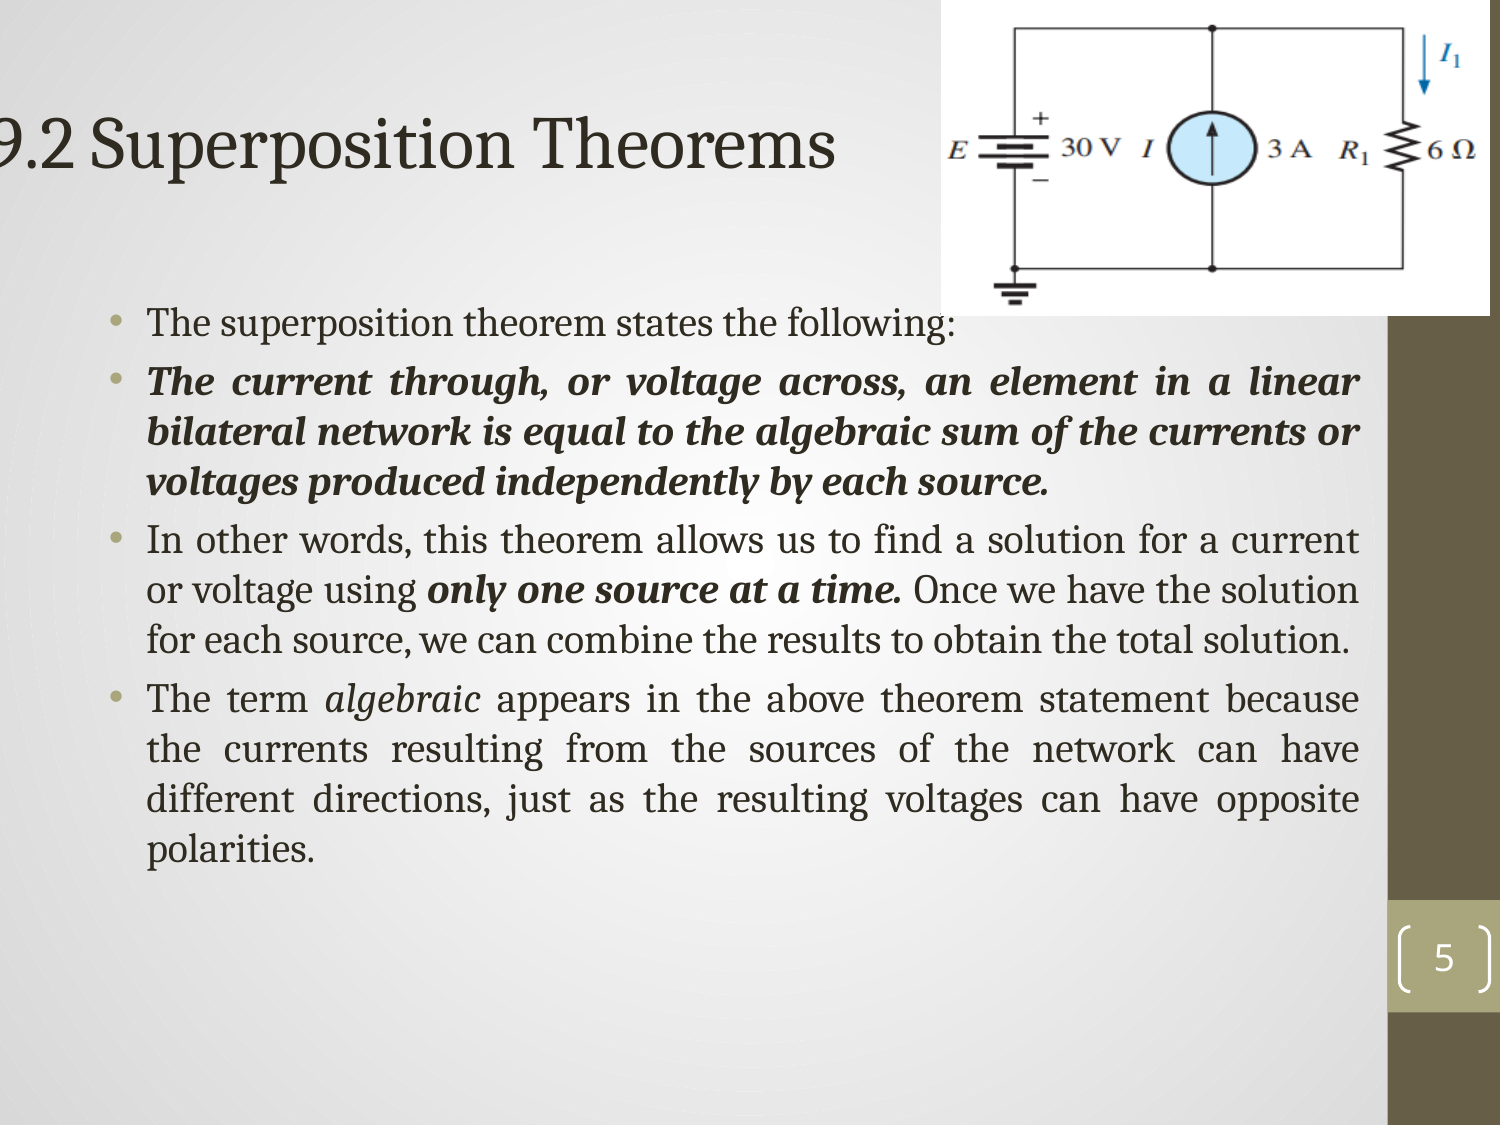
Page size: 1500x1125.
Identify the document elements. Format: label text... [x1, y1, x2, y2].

list The superposition theorem states the following: The current through, or voltage across, an element in a linear bilateral network is equal to the algebraic sum of the currents or voltages produced independently by each source. In other words, this theorem allows us to find a solution for a current or voltage using only one source at a time. Once we have the solution for each source, we can combine the results to obtain the total solution. The term algebraic appears in the above theorem statement because the currents resulting from the sources of the network can have different directions, just as the resulting voltages can have opposite polarities. [75, 287, 1375, 988]
title 9.2 Superposition Theorems [0, 45, 935, 233]
slide_number 5 [1397, 925, 1492, 994]
picture [940, 0, 1490, 317]
